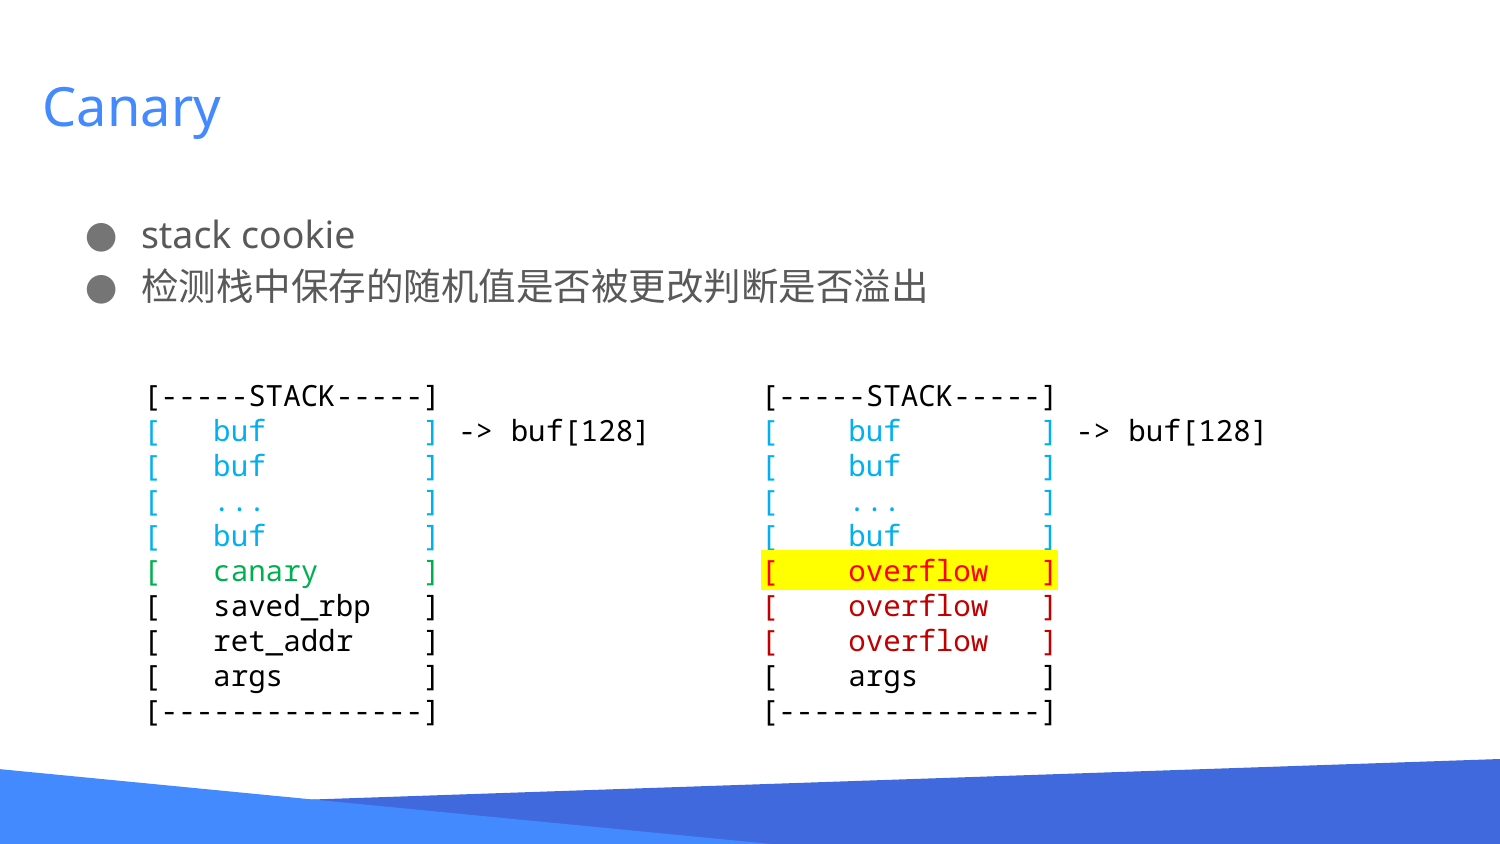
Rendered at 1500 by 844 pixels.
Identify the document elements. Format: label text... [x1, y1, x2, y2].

text_box [-----STACK-----] [ buf ] -> buf[128] [ buf ] [ ... ] [ buf ] [ overflow ] [ overflow ] [ overflow ] [ args ] [---------------] [746, 370, 1496, 735]
list stack cookie 检测栈中保存的随机值是否被更改判断是否溢出 [51, 189, 1449, 813]
text_box [-----STACK-----] [ buf ] -> buf[128] [ buf ] [ ... ] [ buf ] [ canary ] [ saved_rbp ] [ ret_addr ] [ args ] [---------------] [128, 370, 746, 735]
title Canary [27, 57, 1471, 182]
